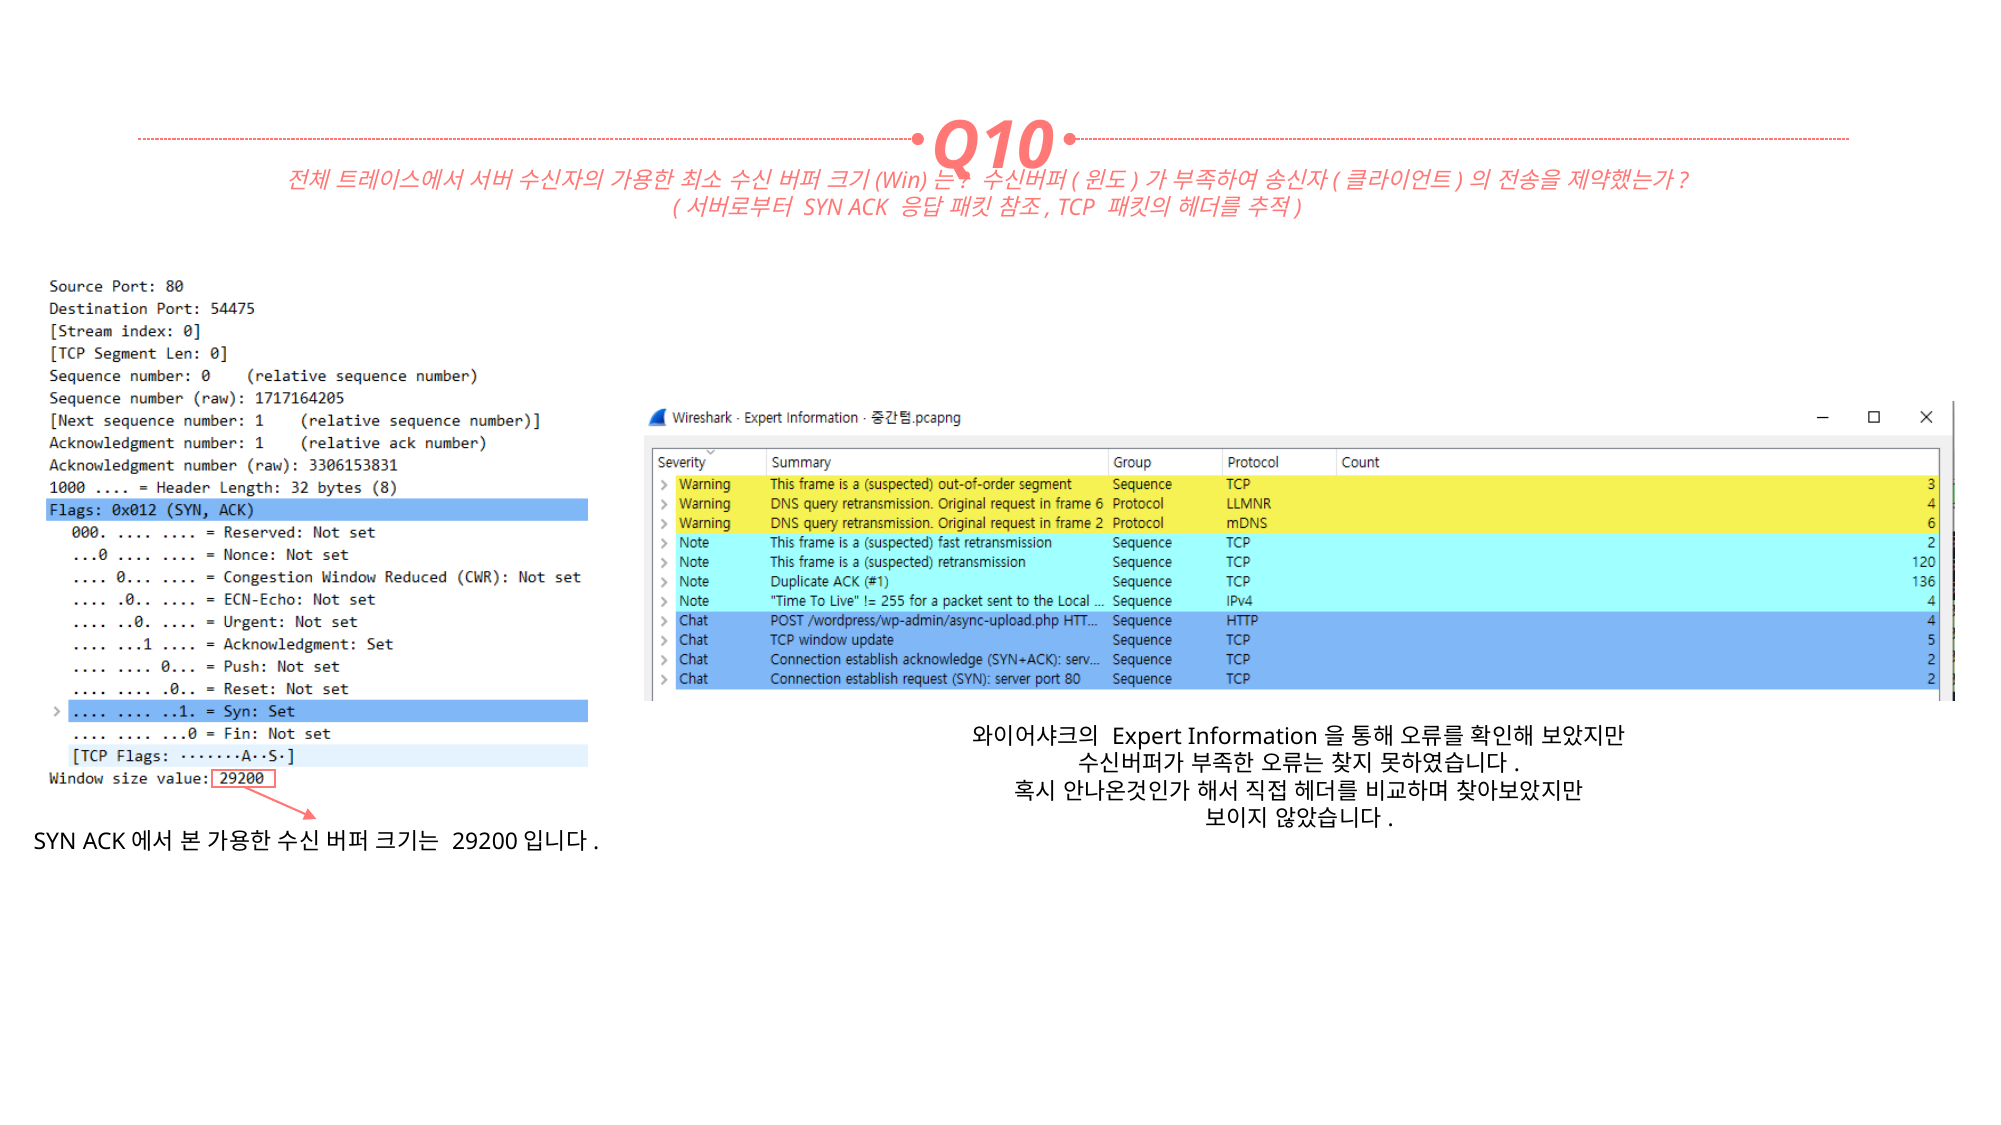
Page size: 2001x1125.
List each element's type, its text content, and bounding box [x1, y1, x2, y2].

picture [45, 276, 588, 787]
text_box 전체 트레이스에서 서버 수신자의 가용한 최소 수신 버퍼 크기(Win)는? 수신버퍼(윈도)가 부족하여 송신자(클라이언트)의 전송을 제약했는가? (서버로부터 SYN ACK 응답 패킷 참조, TCP 패킷의 헤더를 추적) [125, 157, 1850, 228]
picture [644, 401, 1955, 701]
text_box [243, 786, 317, 820]
text_box SYN ACK에서 본 가용한 수신 버퍼 크기는 29200입니다. [12, 819, 621, 862]
text_box Q10 [606, 54, 1380, 157]
text_box 와이어샤크의 Expert Information을 통해 오류를 확인해 보았지만 수신버퍼가 부족한 오류는 찾지 못하였습니다. 혹시 안나온것인가 해서 직접 헤더를 비교하며 찾아보았지만 보이지 않았습니다. [945, 714, 1654, 839]
